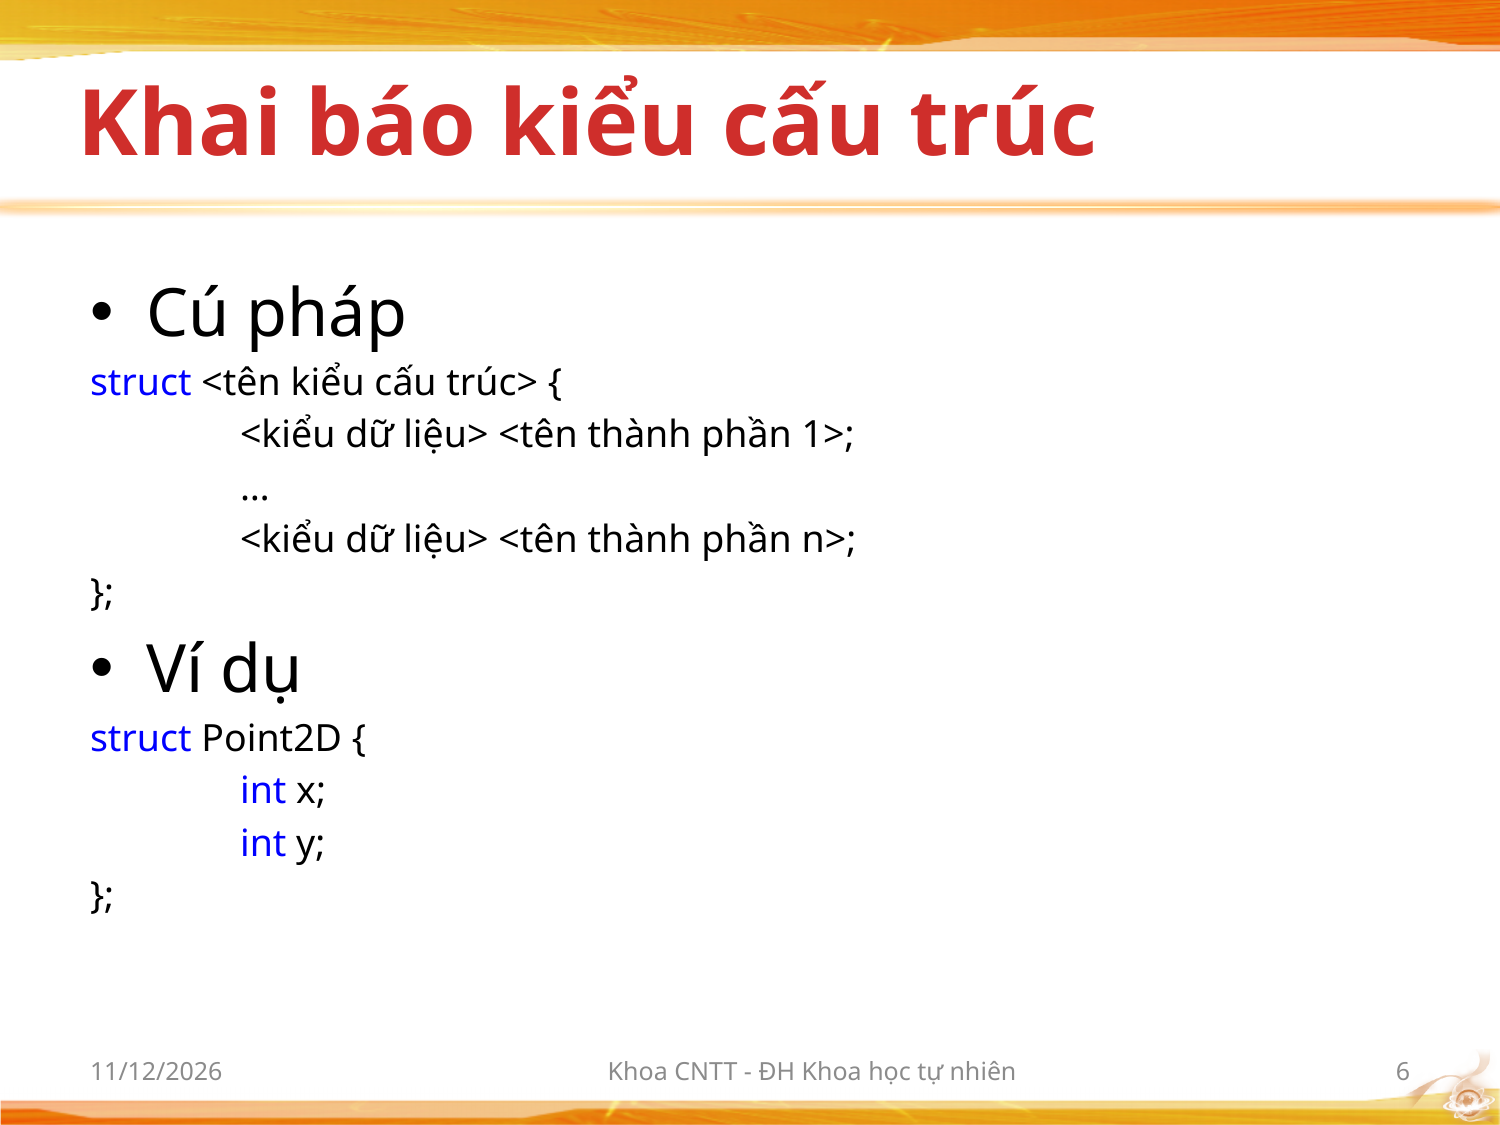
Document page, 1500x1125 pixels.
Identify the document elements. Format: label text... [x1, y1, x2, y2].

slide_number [75, 1042, 238, 1103]
list Cú pháp struct <tên kiểu cấu trúc> { <kiểu dữ liệu> <tên thành phần 1>; … <kiểu dữ liệu> <tên thành phần n>; }; Ví dụ struct Point2D { int x; int y; }; [75, 262, 1425, 1005]
footer Khoa CNTT - ĐH Khoa học tự nhiên [312, 1042, 1313, 1103]
slide_number 6 [1337, 1042, 1425, 1103]
picture [2, 1088, 1399, 1124]
picture [0, 0, 1500, 63]
title Khai báo kiểu cấu trúc [62, 24, 1475, 213]
